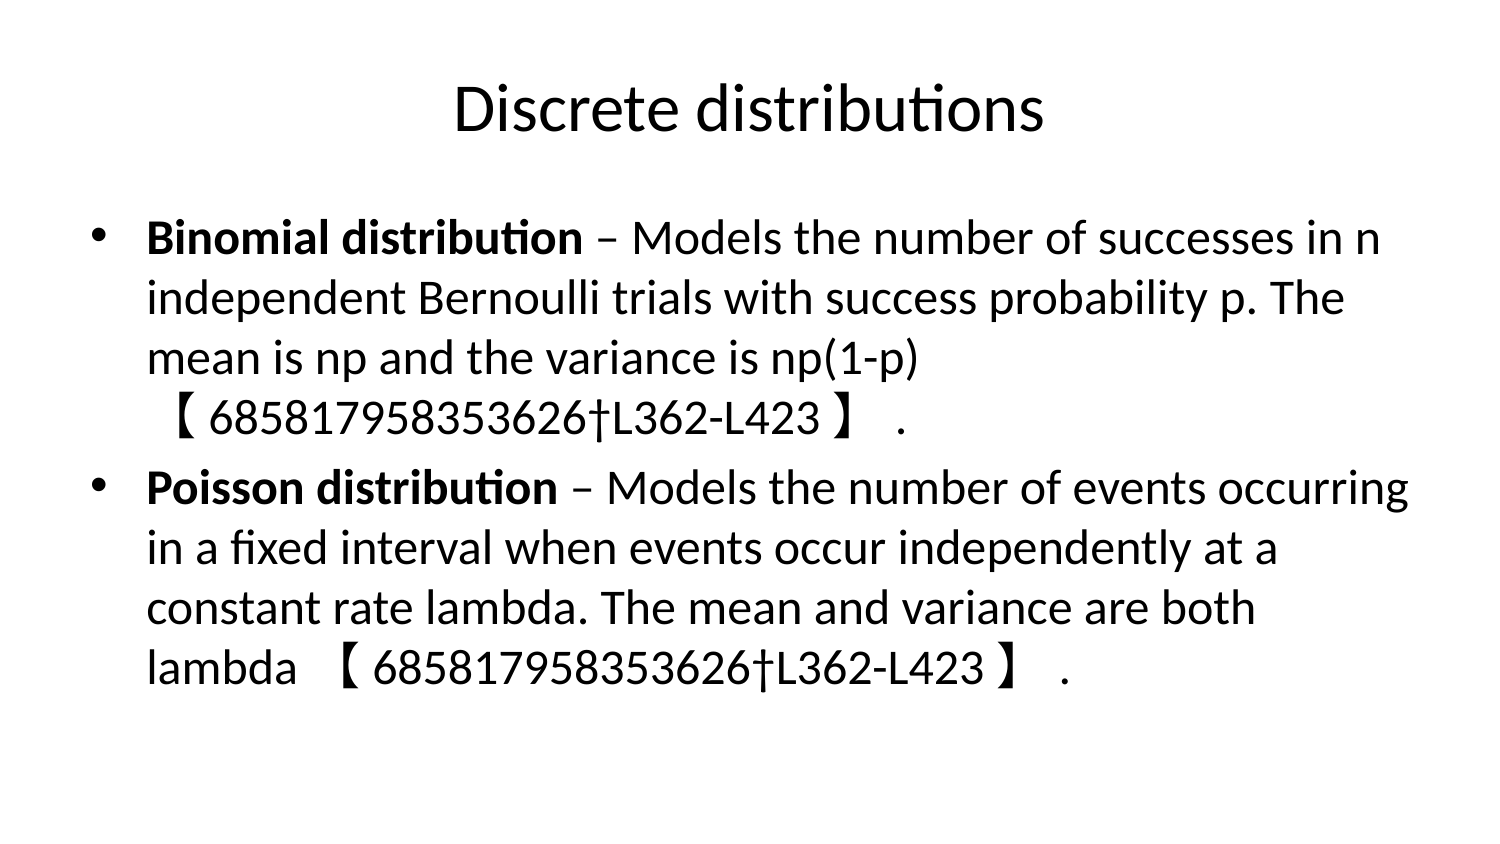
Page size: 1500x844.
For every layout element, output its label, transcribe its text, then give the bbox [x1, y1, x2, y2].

list Binomial distribution – Models the number of successes in n independent Bernoulli trials with success probability p. The mean is np and the variance is np(1-p)【685817958353626†L362-L423】. Poisson distribution – Models the number of events occurring in a fixed interval when events occur independently at a constant rate lambda. The mean and variance are both lambda【685817958353626†L362-L423】. [75, 196, 1425, 754]
title Discrete distributions [75, 33, 1425, 175]
